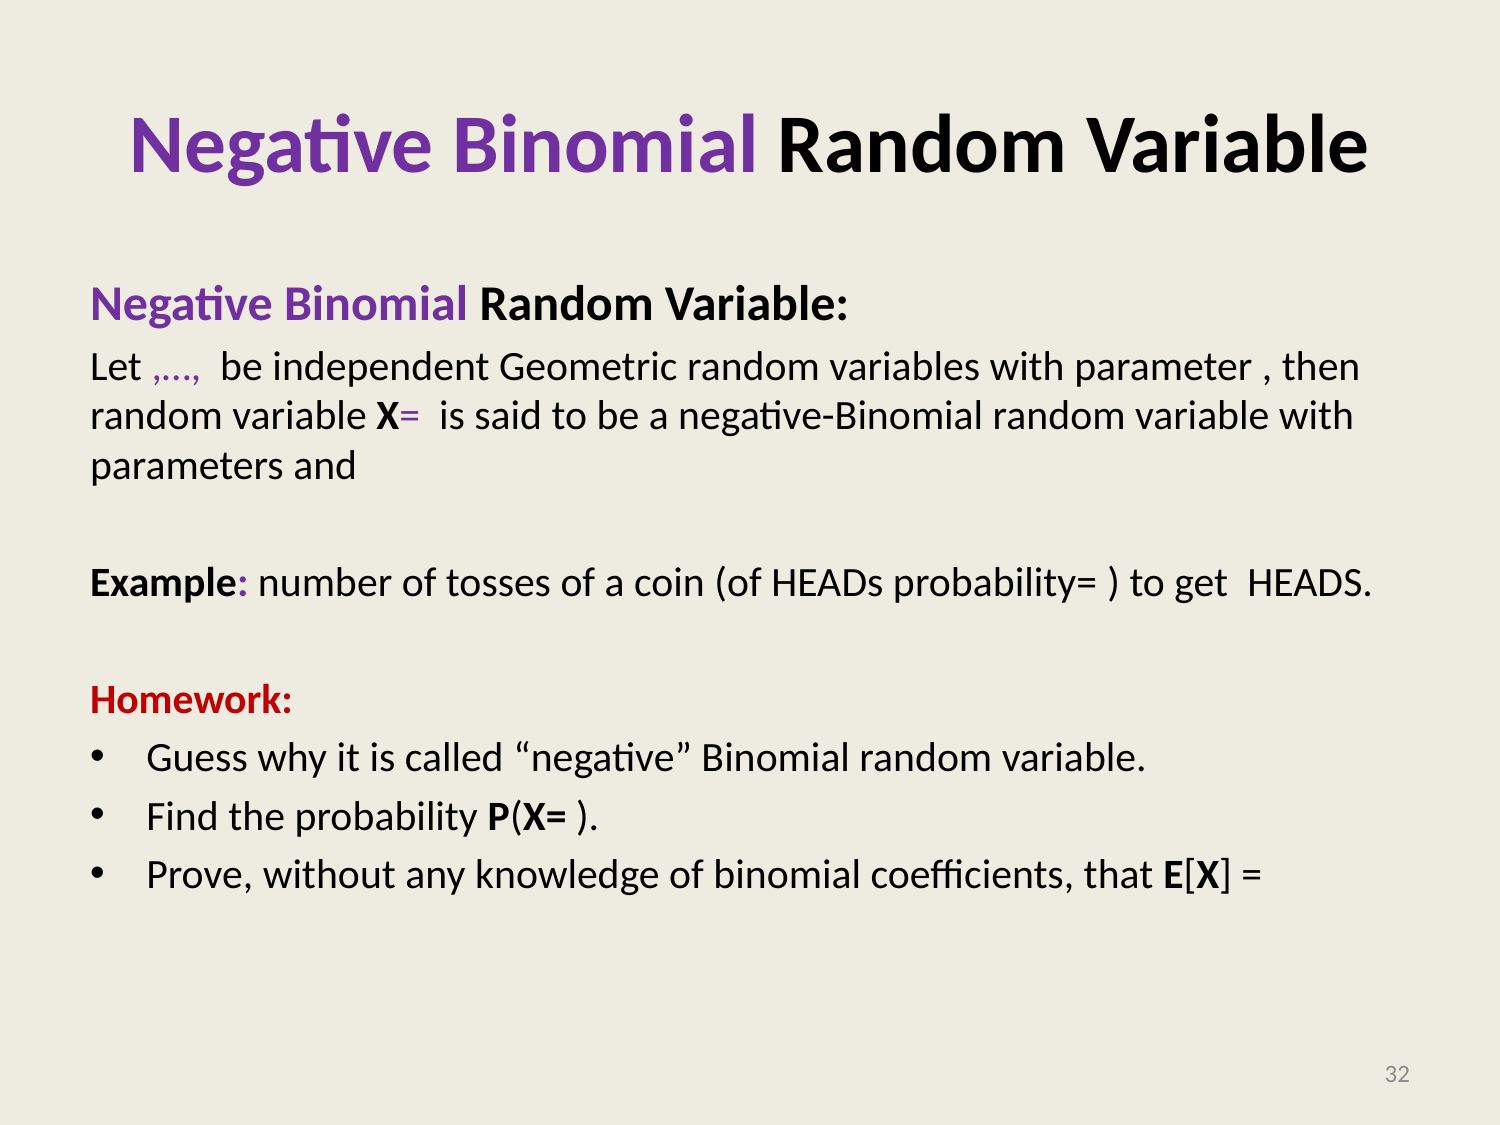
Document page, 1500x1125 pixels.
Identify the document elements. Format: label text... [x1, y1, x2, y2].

title Negative Binomial Random Variable [75, 45, 1425, 233]
slide_number 32 [1074, 1042, 1425, 1103]
